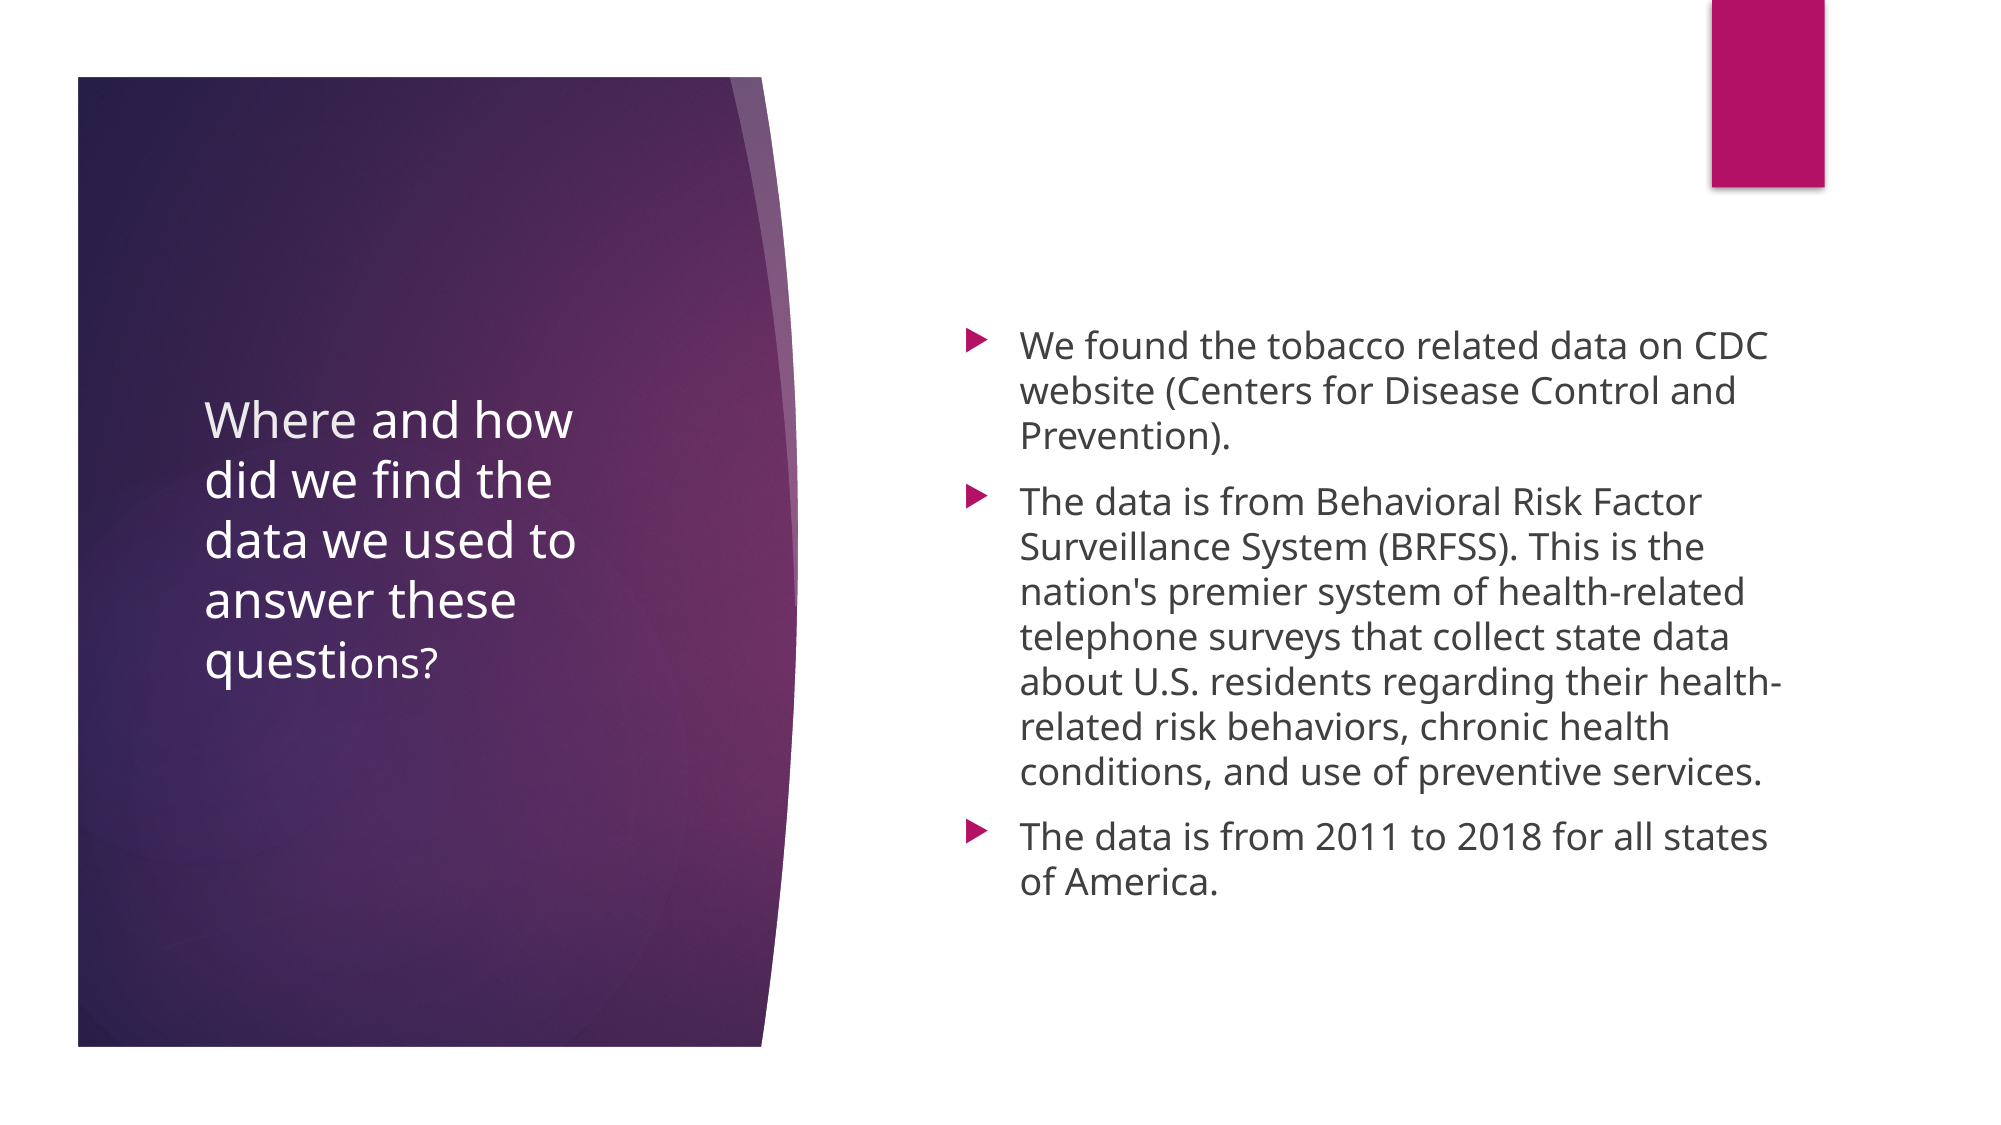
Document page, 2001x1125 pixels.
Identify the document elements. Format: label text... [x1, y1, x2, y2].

title Where and how did we find the data we used to answer these questions? [189, 212, 648, 757]
list We found the tobacco related data on CDC website (Centers for Disease Control and Prevention). The data is from Behavioral Risk Factor Surveillance System (BRFSS). This is the nation's premier system of health-related telephone surveys that collect state data about U.S. residents regarding their health-related risk behaviors, chronic health conditions, and use of preventive services. The data is from 2011 to 2018 for all states of America. [948, 237, 1800, 988]
